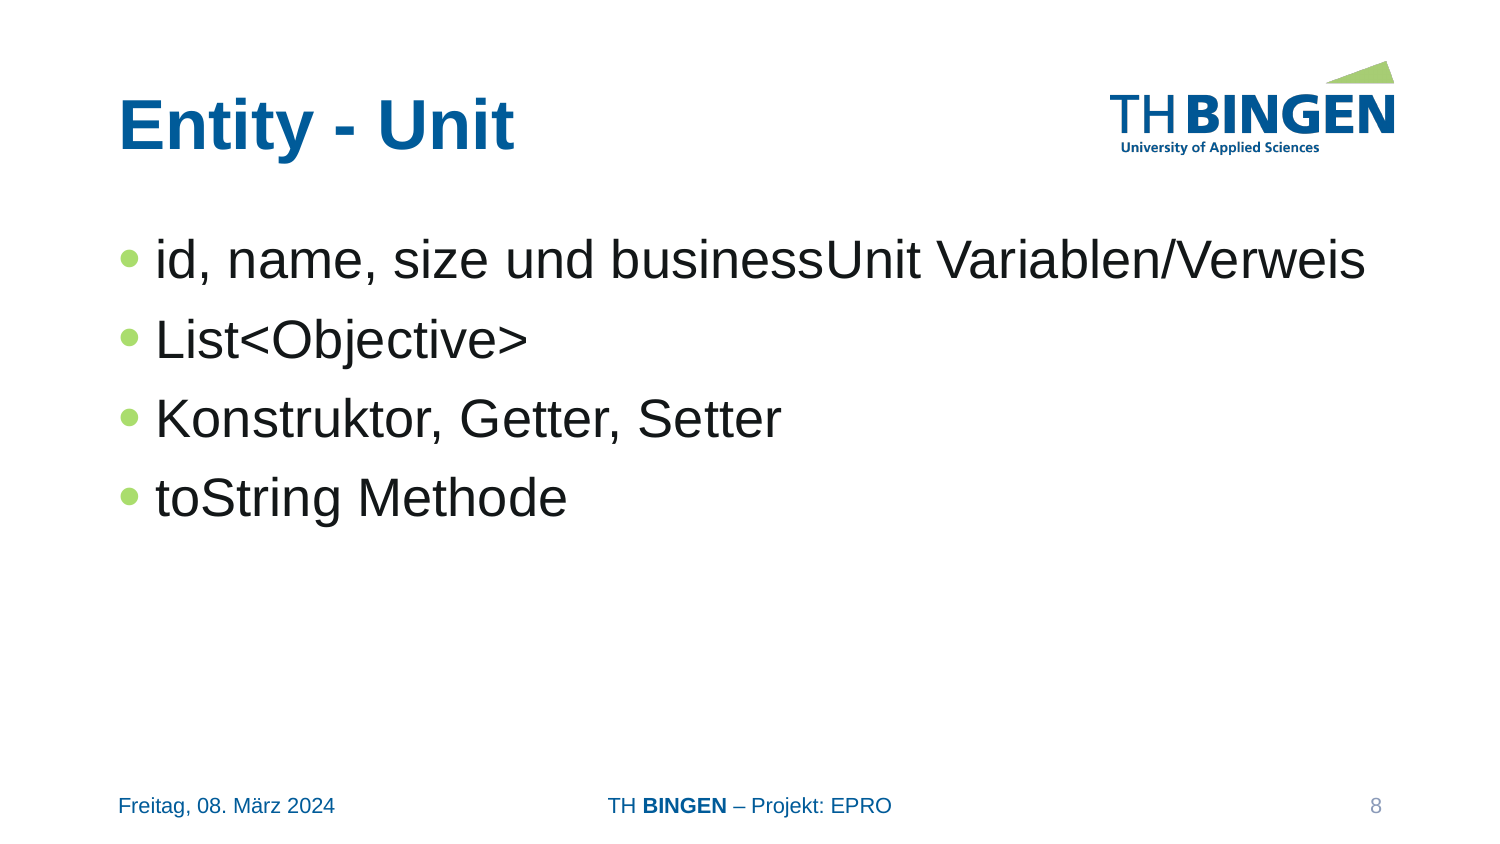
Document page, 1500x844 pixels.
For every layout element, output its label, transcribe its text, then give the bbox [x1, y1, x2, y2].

slide_number 8 [1059, 782, 1397, 827]
list id, name, size und businessUnit Variablen/Verweis List<Objective> Konstruktor, Getter, Setter toString Methode [103, 224, 1397, 760]
title Entity - Unit [103, 44, 1093, 208]
footer TH BINGEN – Projekt: EPRO [496, 782, 1004, 827]
slide_number Freitag, 08. März 2024 [103, 782, 441, 827]
picture [1104, 55, 1400, 161]
